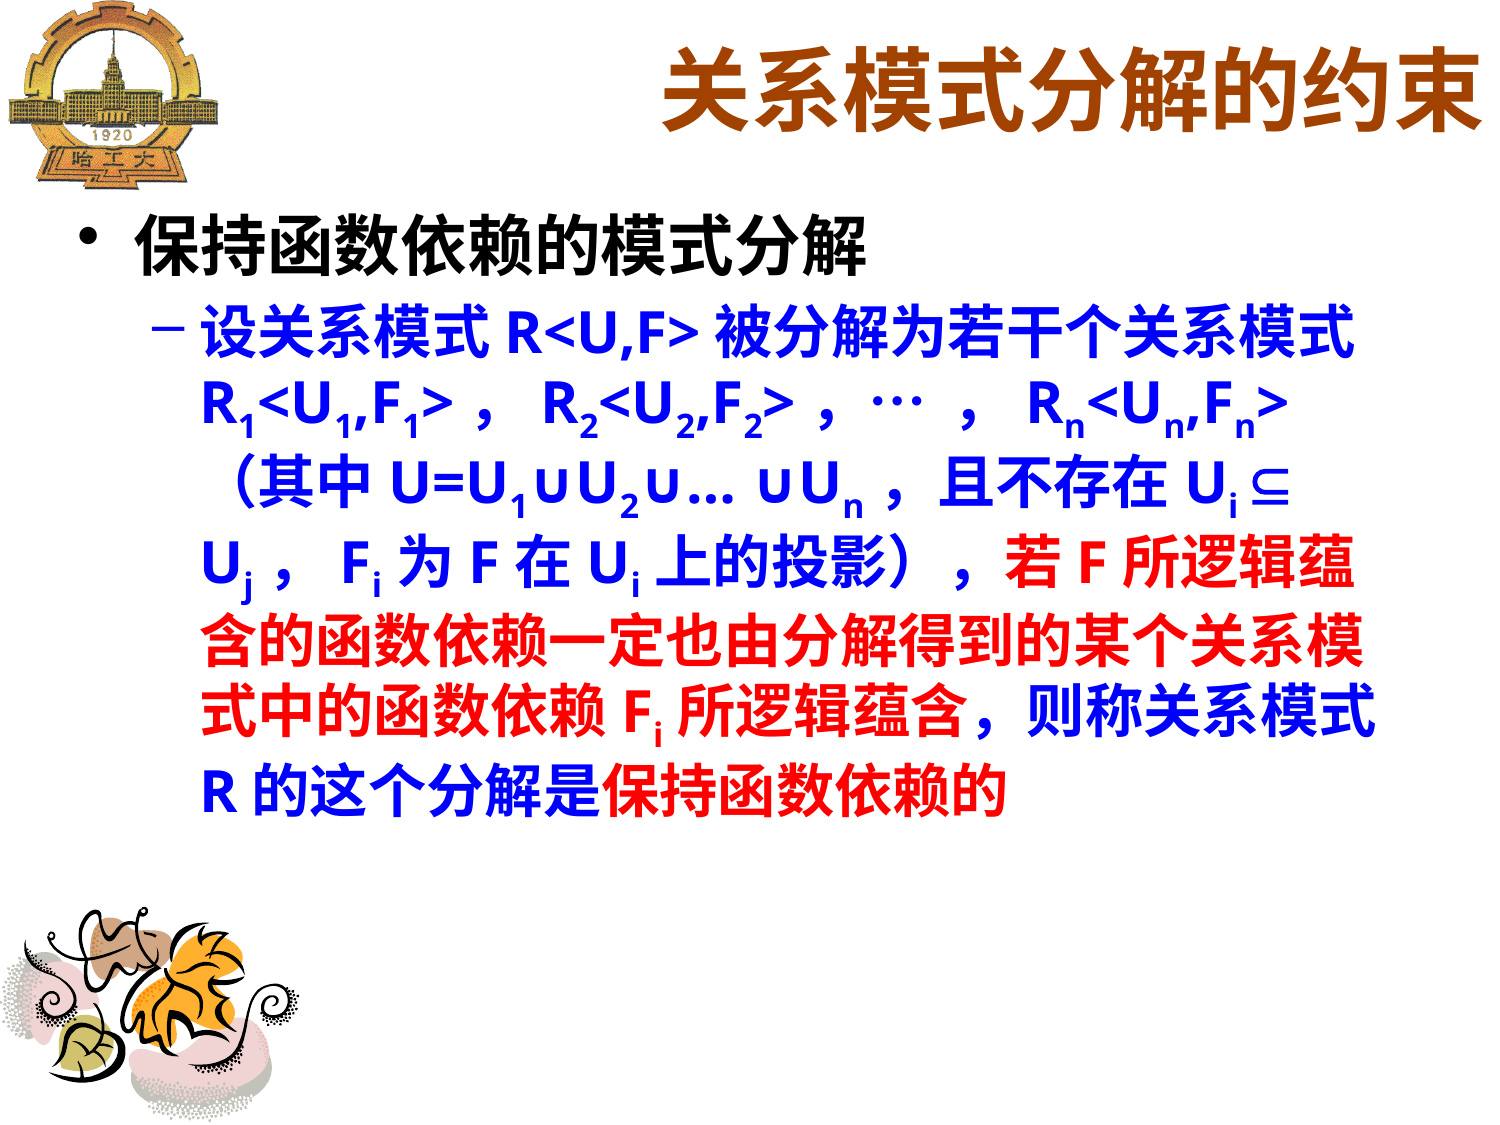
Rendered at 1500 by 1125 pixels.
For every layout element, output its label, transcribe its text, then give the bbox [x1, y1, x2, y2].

subtitle 保持函数依赖的模式分解 设关系模式R<U,F>被分解为若干个关系模式R1<U1,F1>，R2<U2,F2>，… ，Rn<Un,Fn> （其中U=U1∪U2∪… ∪Un，且不存在Ui  Uj，Fi为F在Ui上的投影），若F所逻辑蕴含的函数依赖一定也由分解得到的某个关系模式中的函数依赖Fi所逻辑蕴含，则称关系模式R的这个分解是保持函数依赖的 [62, 196, 1413, 940]
picture [0, 0, 219, 196]
text_box 关系模式分解的约束 [218, 0, 1500, 175]
